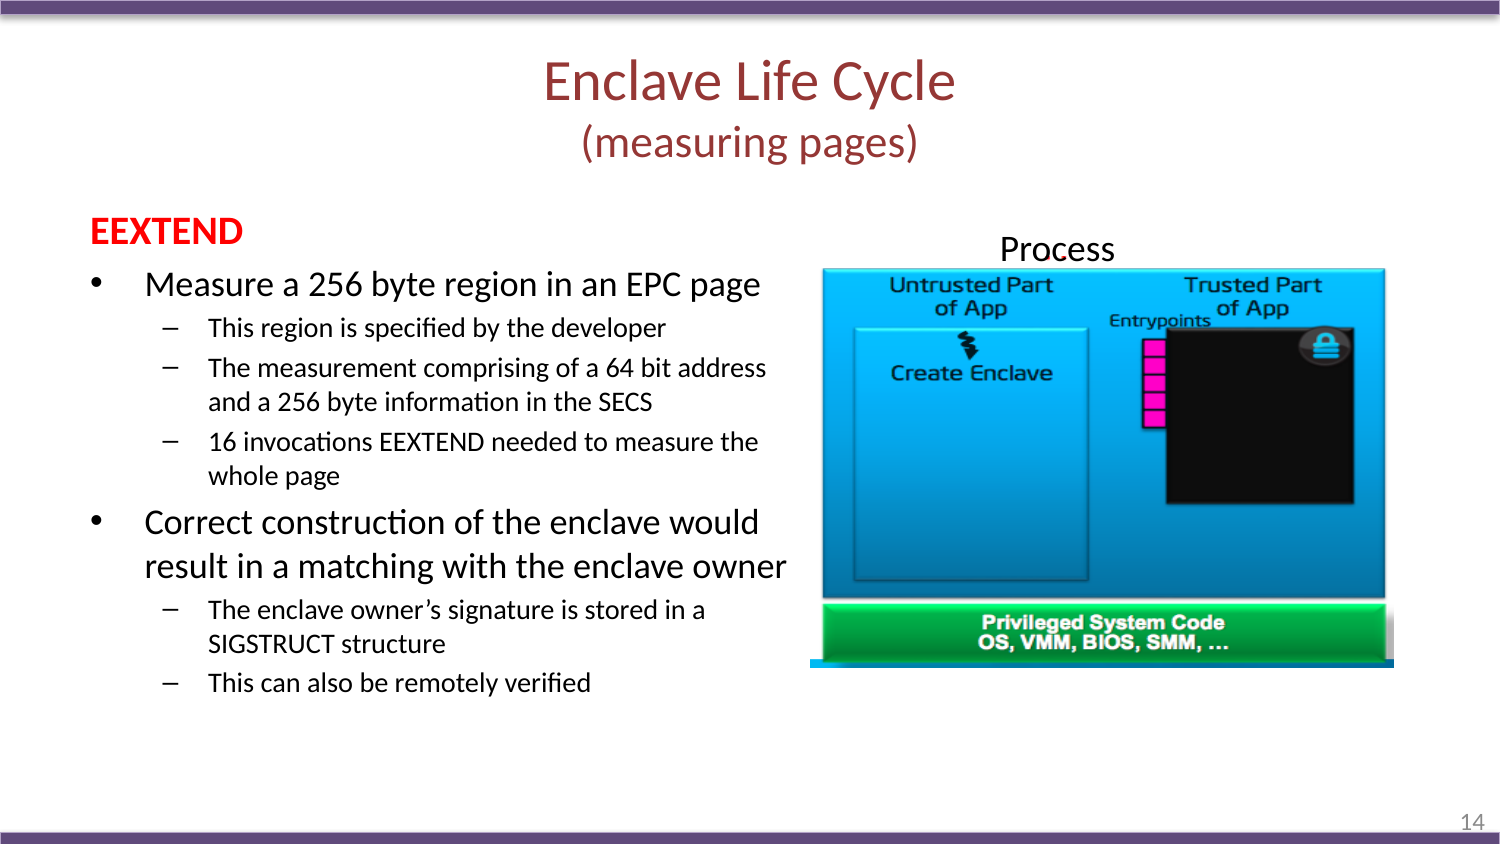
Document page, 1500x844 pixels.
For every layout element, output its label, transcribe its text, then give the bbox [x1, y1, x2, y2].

list EEXTEND Measure a 256 byte region in an EPC page This region is specified by the developer The measurement comprising of a 64 bit address and a 256 byte information in the SECS 16 invocations EEXTEND needed to measure the whole page Correct construction of the enclave would result in a matching with the enclave owner The enclave owner’s signature is stored in a SIGSTRUCT structure This can also be remotely verified [75, 196, 811, 754]
slide_number 14 [1149, 798, 1500, 843]
picture [809, 256, 1394, 663]
text_box Process [985, 216, 1131, 255]
title Enclave Life Cycle (measuring pages) [75, 33, 1425, 175]
